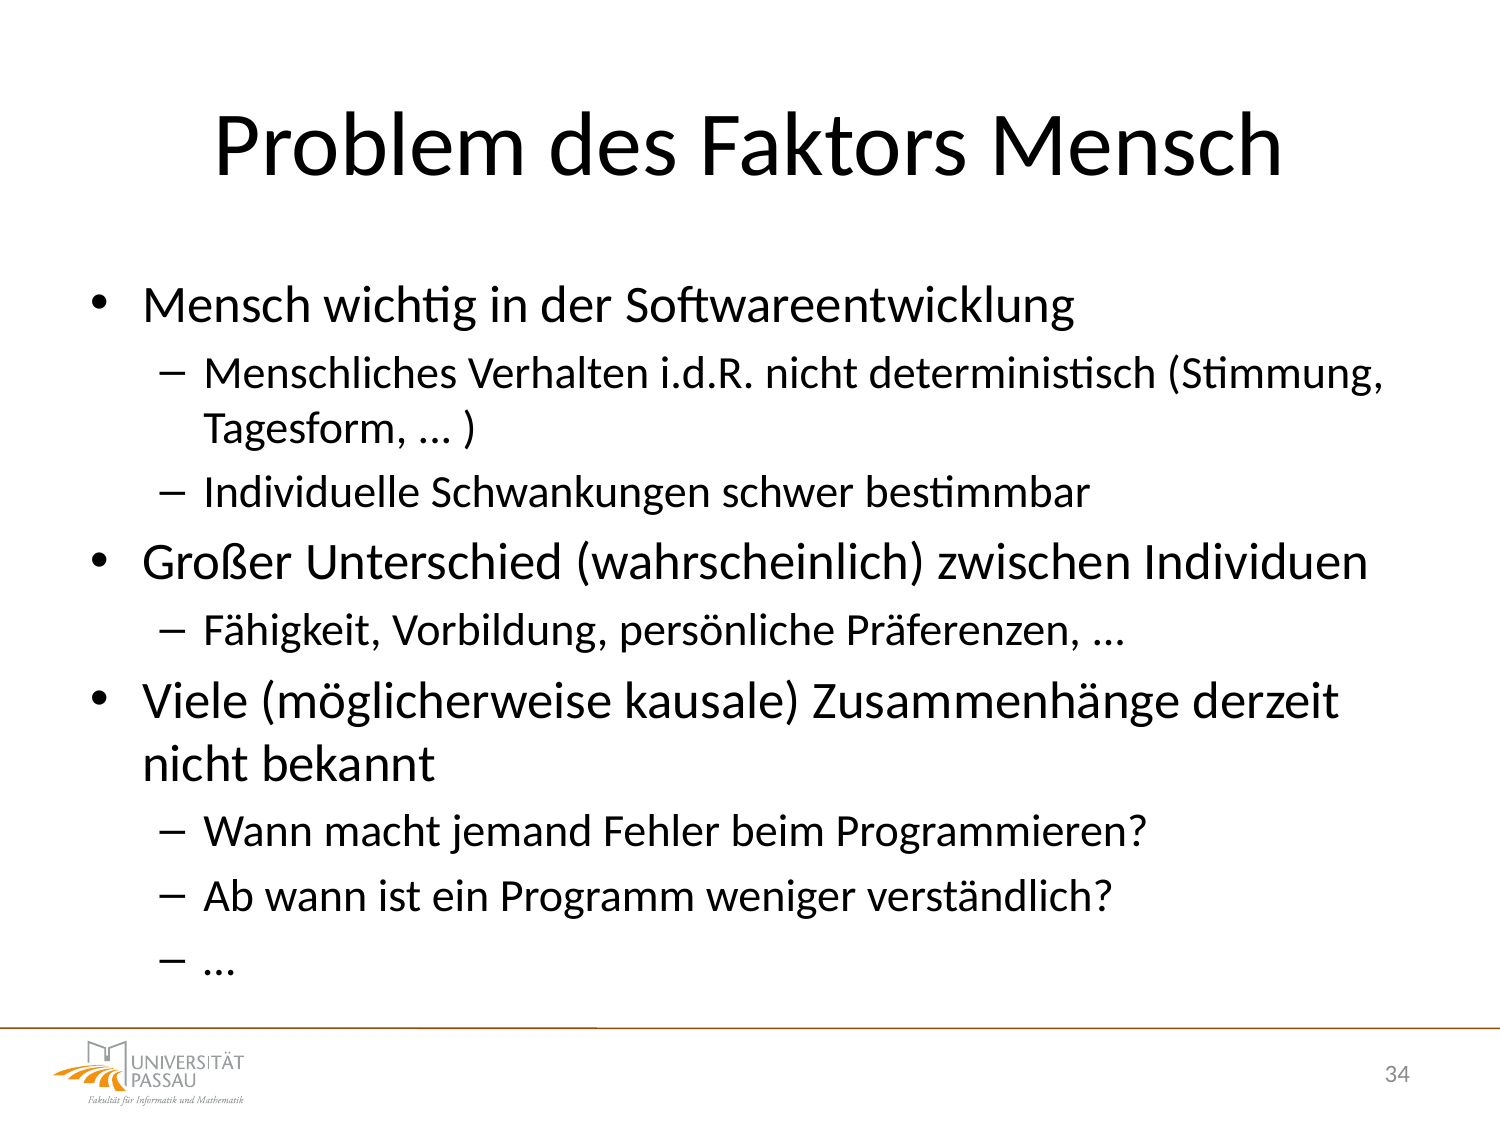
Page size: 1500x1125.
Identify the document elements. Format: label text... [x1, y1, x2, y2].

slide_number 34 [1289, 1042, 1425, 1103]
list Mensch wichtig in der Softwareentwicklung Menschliches Verhalten i.d.R. nicht deterministisch (Stimmung, Tagesform, ... ) Individuelle Schwankungen schwer bestimmbar Großer Unterschied (wahrscheinlich) zwischen Individuen Fähigkeit, Vorbildung, persönliche Präferenzen, ... Viele (möglicherweise kausale) Zusammenhänge derzeit nicht bekannt Wann macht jemand Fehler beim Programmieren? Ab wann ist ein Programm weniger verständlich? … [75, 262, 1425, 1005]
title Problem des Faktors Mensch [75, 45, 1425, 233]
